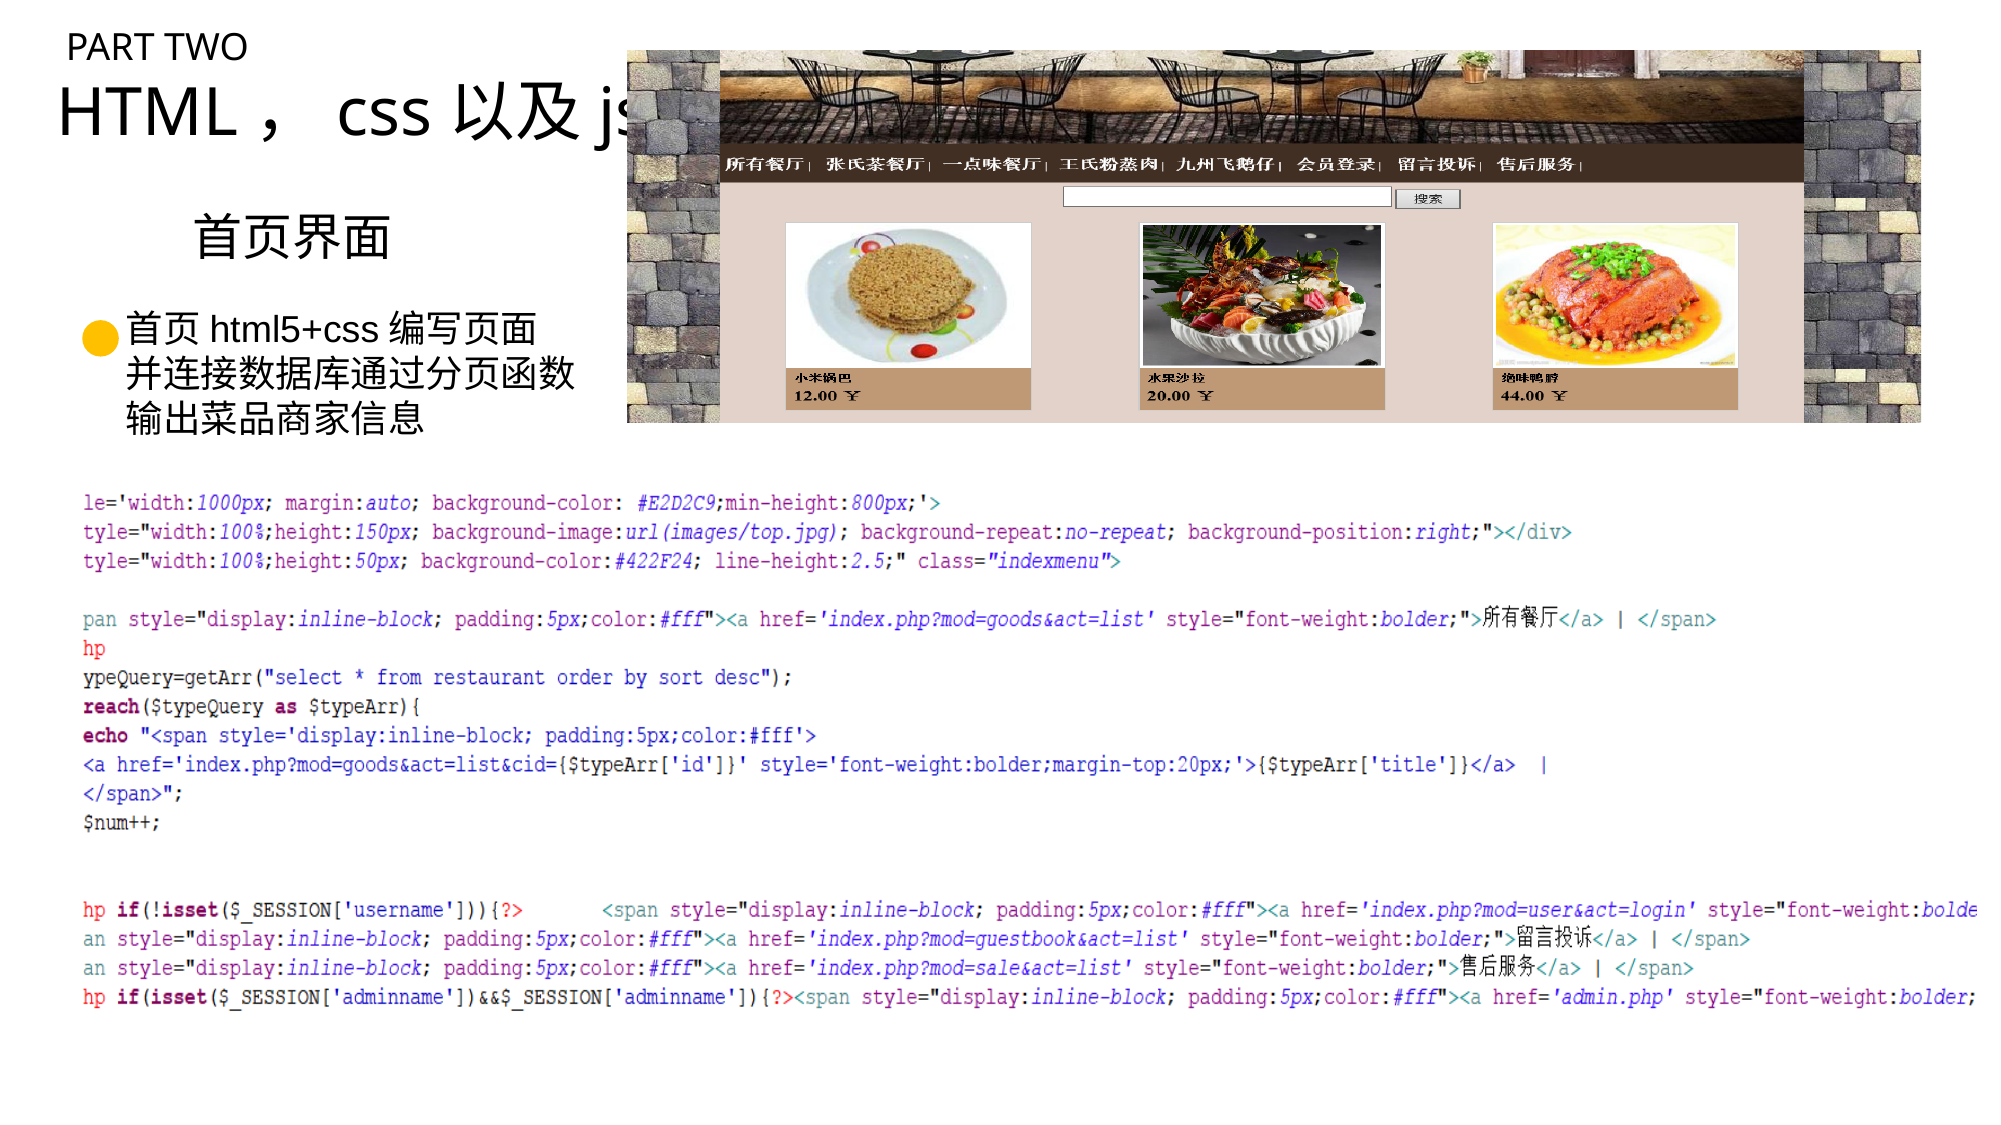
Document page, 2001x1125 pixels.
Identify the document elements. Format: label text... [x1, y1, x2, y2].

text_box PART TWO HTML，css以及js [21, 16, 686, 156]
text_box 首页界面 [177, 198, 559, 273]
picture [627, 49, 1922, 423]
picture [82, 492, 1977, 1065]
text_box [82, 320, 119, 357]
text_box 首页html5+css编写页面 并连接数据库通过分页函数输出菜品商家信息 [110, 297, 597, 448]
